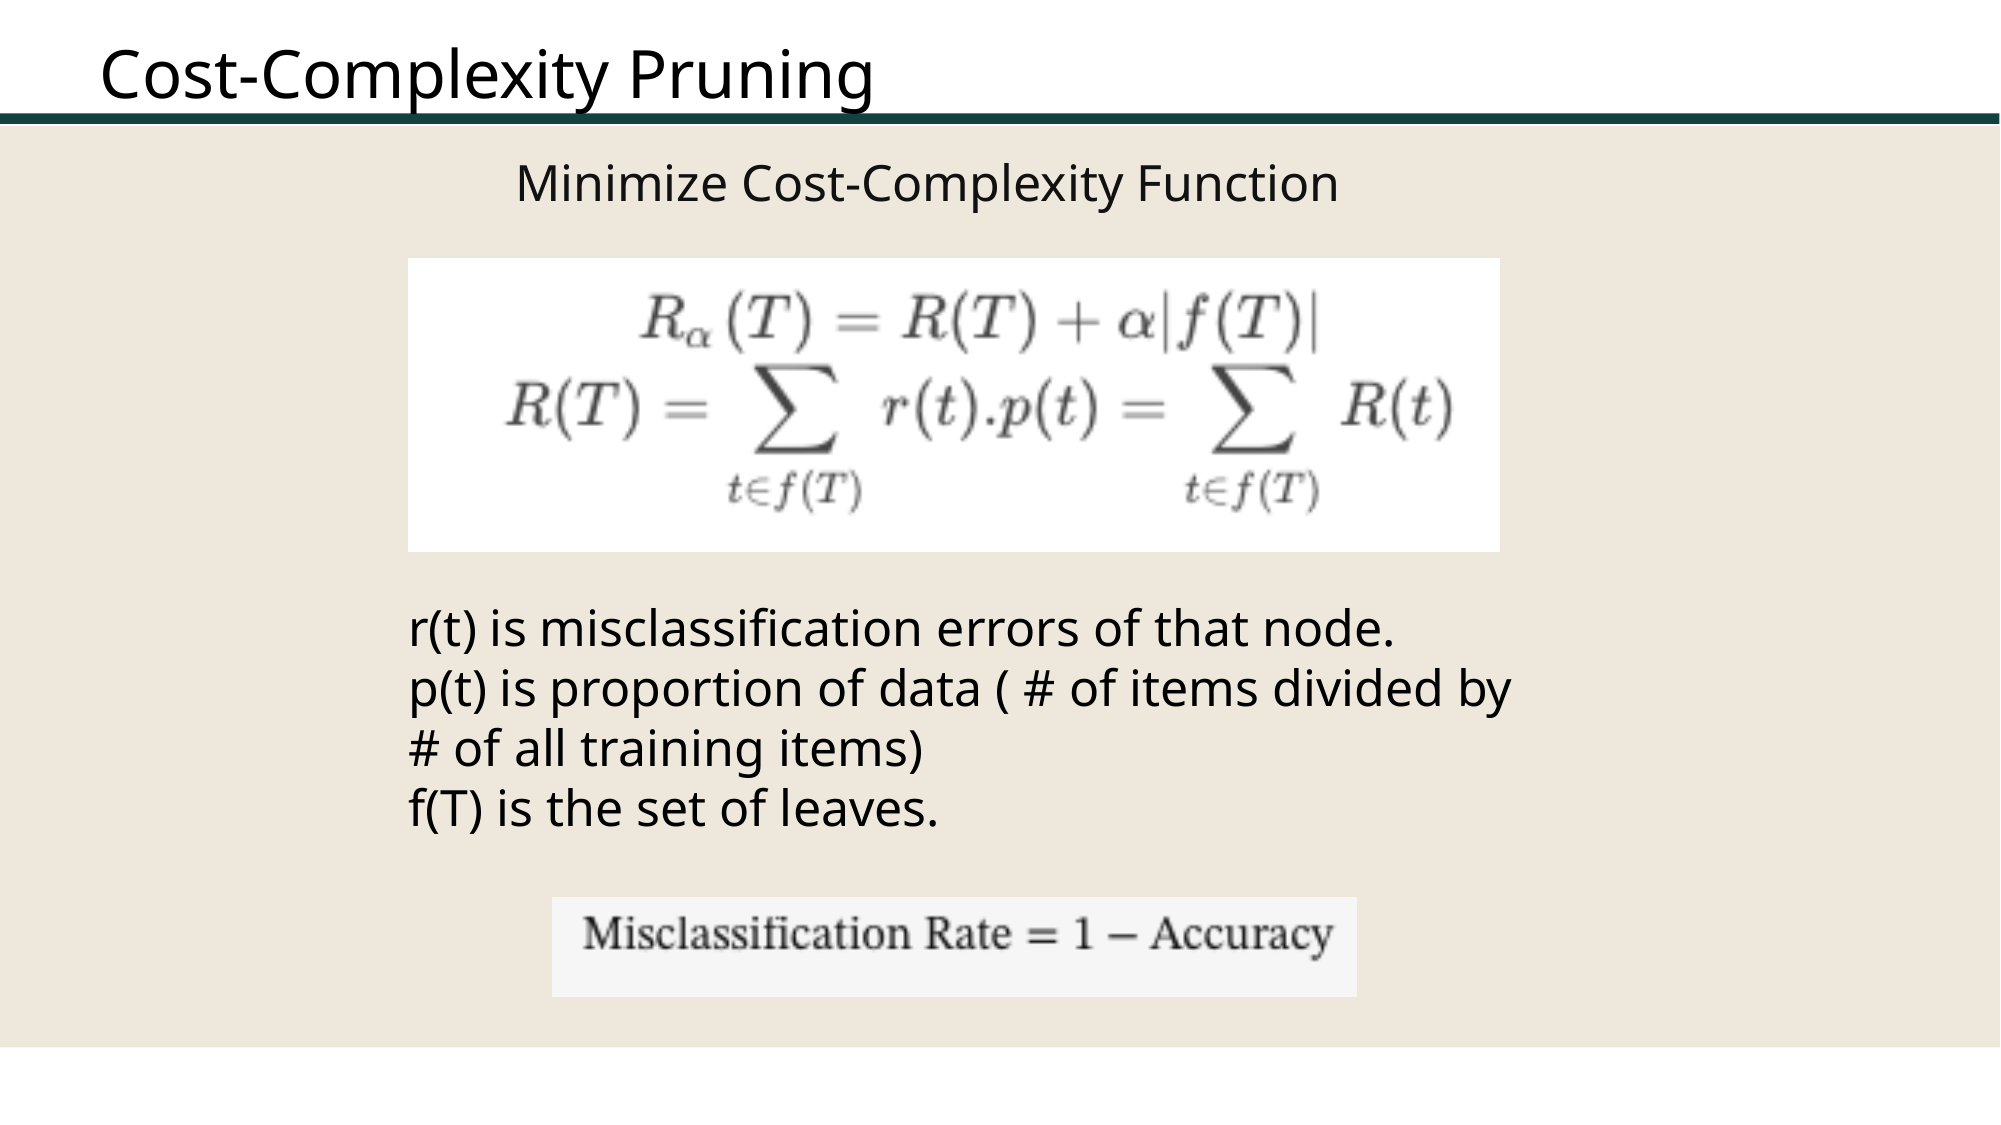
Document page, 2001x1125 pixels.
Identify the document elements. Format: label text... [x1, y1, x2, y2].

picture [552, 896, 1357, 997]
title Cost-Complexity Pruning [99, 31, 1483, 113]
text_box Minimize Cost-Complexity Function [500, 144, 1500, 220]
picture [408, 258, 1500, 552]
text_box r(t) is misclassification errors of that node. p(t) is proportion of data ( # of items divided by # of all training items) f(T) is the set of leaves. [393, 589, 1541, 844]
